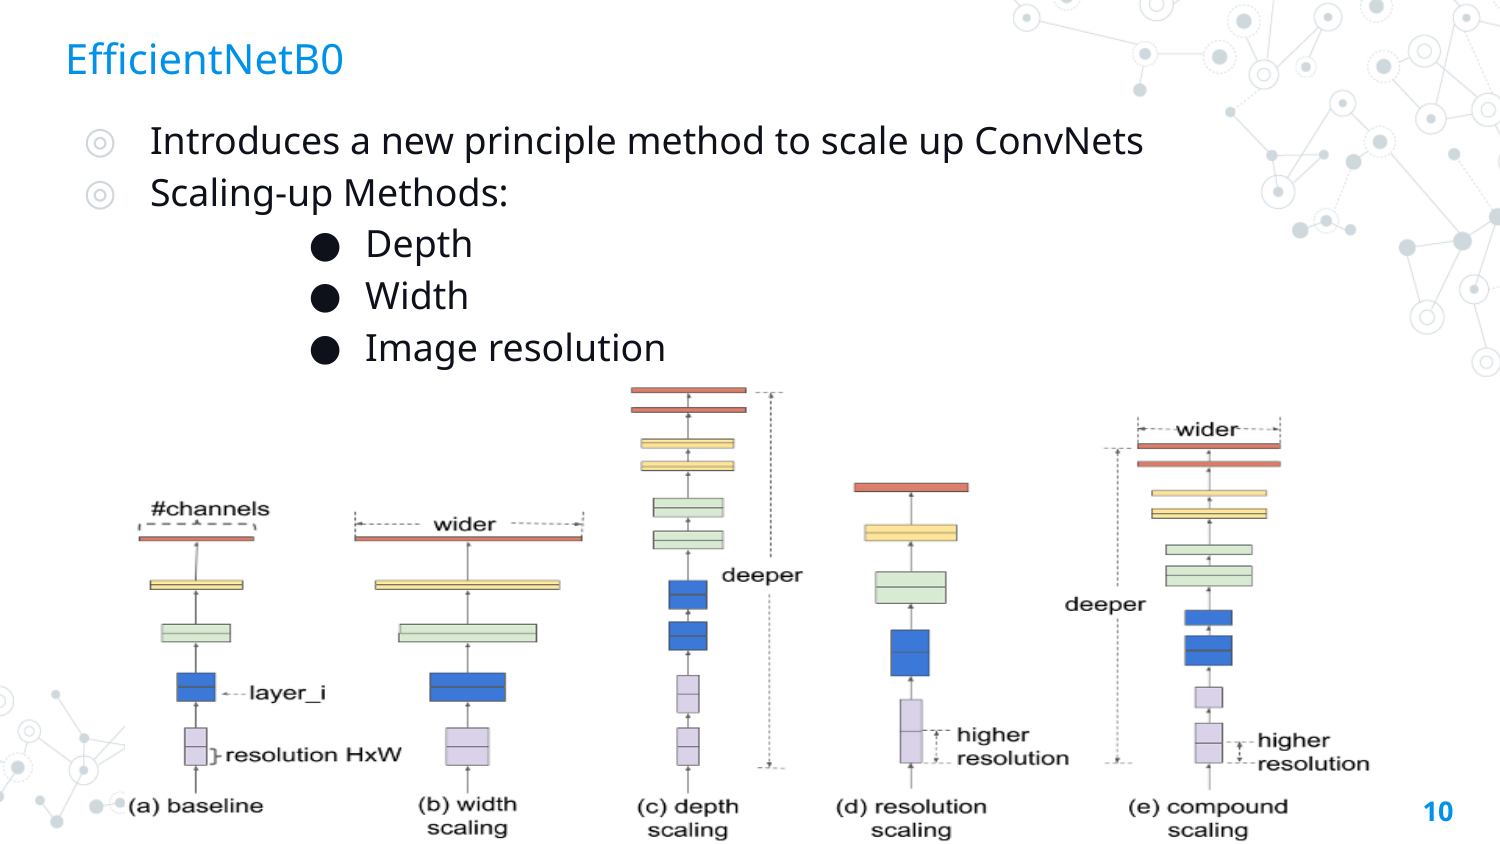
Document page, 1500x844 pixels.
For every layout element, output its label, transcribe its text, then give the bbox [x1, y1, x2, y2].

slide_number 10 [1379, 779, 1469, 844]
title EfficientNetB0 [50, 0, 1293, 95]
picture [0, 0, 1500, 844]
list Introduces a new principle method to scale up ConvNets Scaling-up Methods: Depth Width Image resolution [50, 95, 1293, 379]
